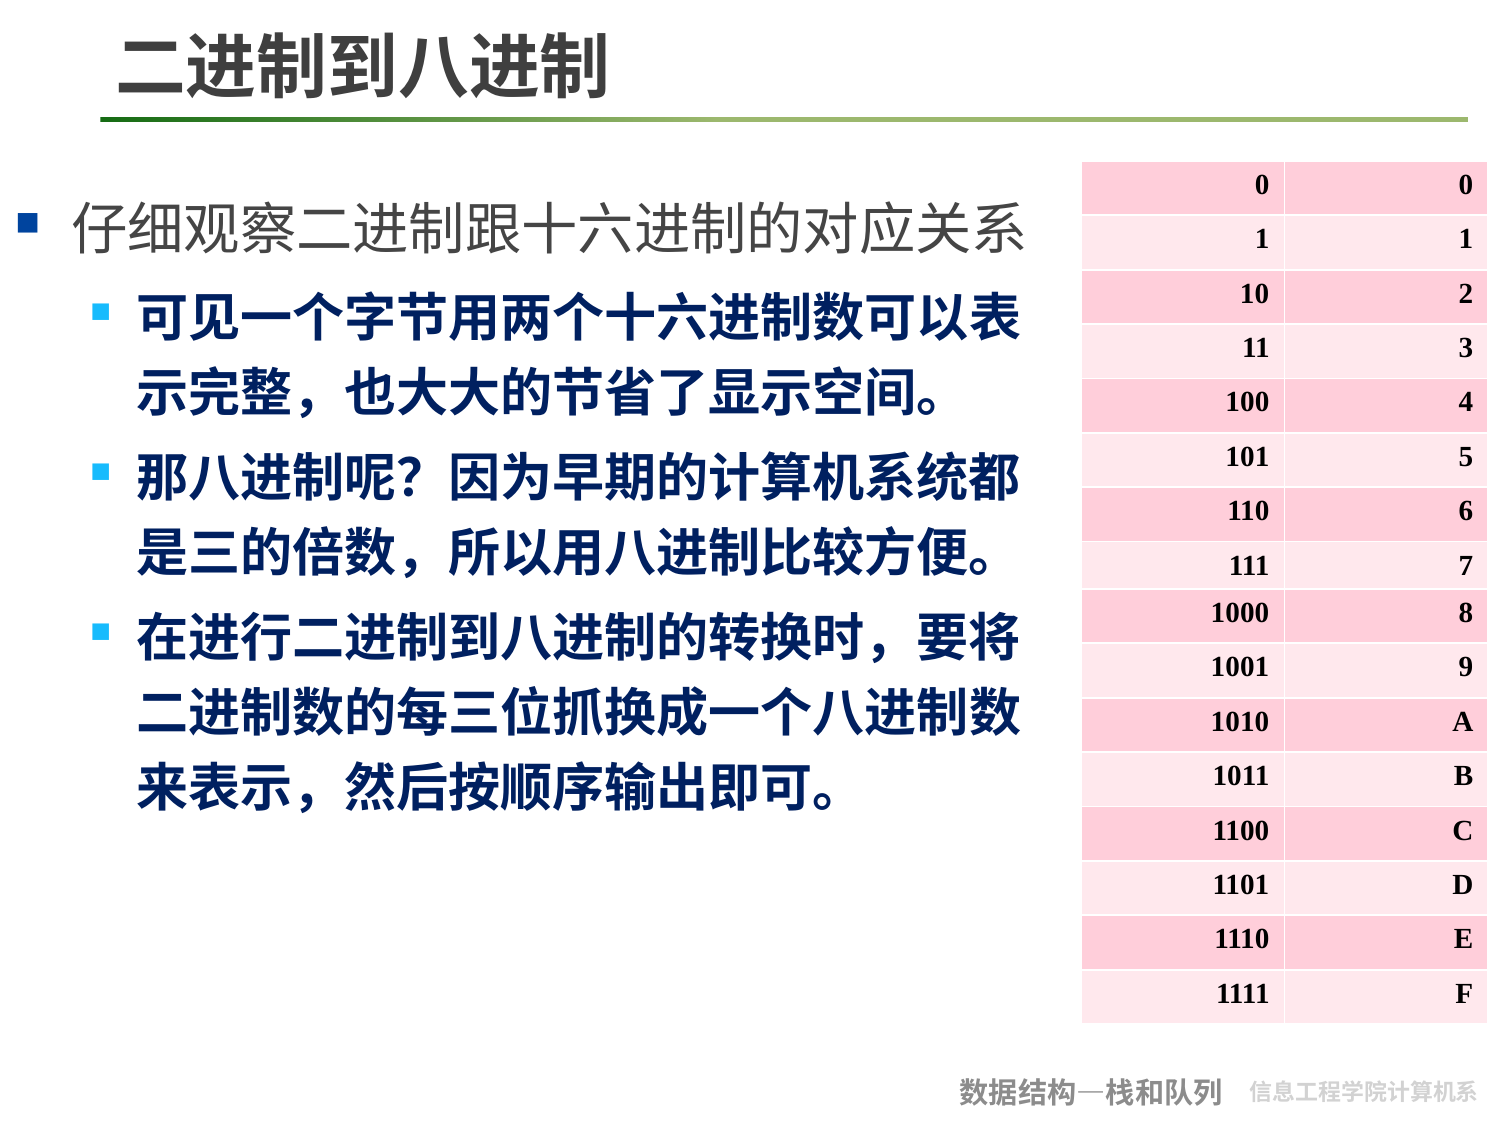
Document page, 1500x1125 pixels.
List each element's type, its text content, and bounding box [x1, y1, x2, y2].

table_cell C [1285, 807, 1487, 860]
table_cell 1 [1082, 216, 1284, 269]
table_cell 11 [1082, 325, 1284, 378]
table_cell 1110 [1082, 916, 1284, 969]
table_cell 110 [1082, 488, 1284, 541]
table_cell A [1285, 699, 1487, 751]
table_cell 6 [1285, 488, 1487, 541]
table_cell E [1285, 916, 1487, 969]
table_cell 10 [1082, 271, 1284, 323]
table_cell 5 [1285, 434, 1487, 486]
table_cell 3 [1285, 325, 1487, 378]
title 二进制到八进制 [100, 19, 1463, 115]
table_cell 1001 [1082, 644, 1284, 697]
table_cell 1111 [1082, 971, 1284, 1023]
table_cell 8 [1285, 590, 1487, 642]
table_cell 4 [1285, 379, 1487, 432]
table_cell 2 [1285, 271, 1487, 323]
table_header 0 [1082, 162, 1284, 214]
table_cell D [1285, 862, 1487, 914]
table_cell 100 [1082, 379, 1284, 432]
list 仔细观察二进制跟十六进制的对应关系 可见一个字节用两个十六进制数可以表示完整，也大大的节省了显示空间。 那八进制呢？因为早期的计算机系统都是三的倍数，所以用八进制比较方便。 在进行二进制到八进制的转换时，要将二进制数的每三位抓换成一个八进制数来表示，然后按顺序输出即可。 [0, 172, 1064, 1039]
table_cell 111 [1082, 542, 1284, 588]
table_cell 1100 [1082, 807, 1284, 860]
table_cell 9 [1285, 644, 1487, 697]
table_cell 1101 [1082, 862, 1284, 914]
table_cell 1 [1285, 216, 1487, 269]
table_cell 101 [1082, 434, 1284, 486]
table_cell 1000 [1082, 590, 1284, 642]
table_header 0 [1285, 162, 1487, 214]
table_cell 1010 [1082, 699, 1284, 751]
table_cell B [1285, 753, 1487, 806]
table_cell F [1285, 971, 1487, 1023]
table_cell 1011 [1082, 753, 1284, 806]
table_cell 7 [1285, 542, 1487, 588]
